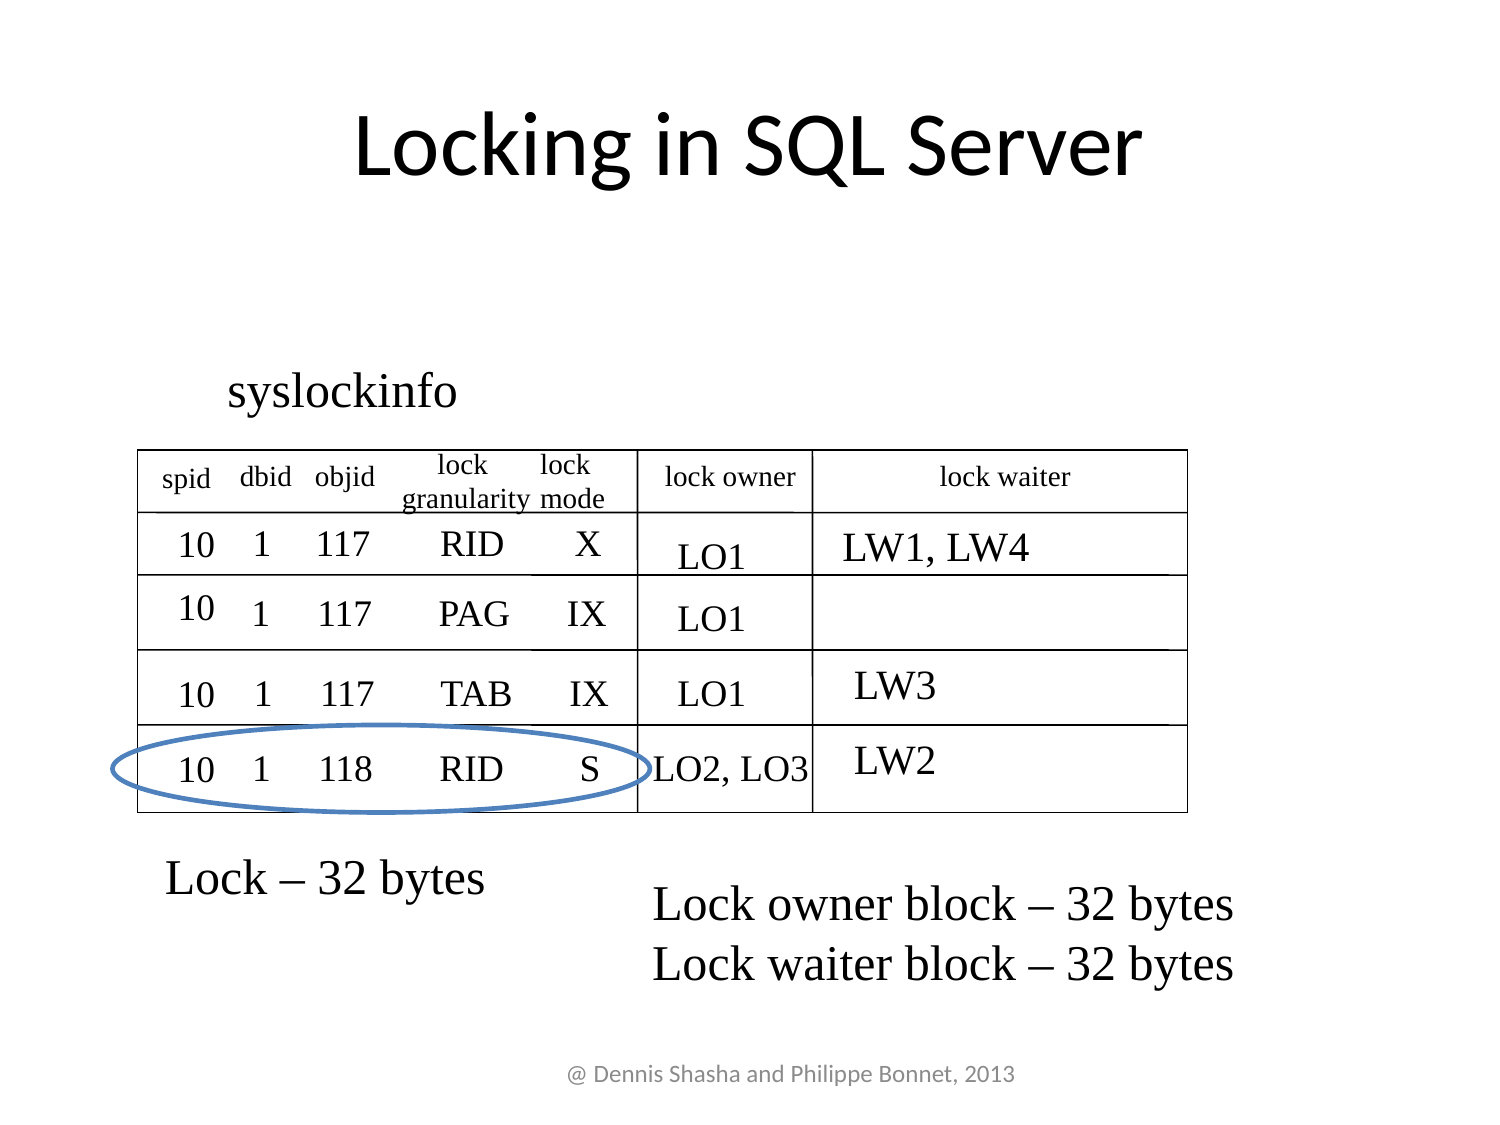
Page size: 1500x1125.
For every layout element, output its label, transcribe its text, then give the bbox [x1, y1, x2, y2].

text_box Lock owner block – 32 bytes Lock waiter block – 32 bytes [637, 862, 1250, 998]
text_box LW3 [838, 650, 952, 715]
text_box spid [147, 451, 227, 502]
text_box [137, 575, 637, 649]
footer @ Dennis Shasha and Philippe Bonnet, 2013 [512, 1042, 1075, 1103]
text_box LO1 [662, 524, 762, 585]
text_box LO1 [662, 661, 762, 722]
text_box [137, 788, 341, 813]
text_box [137, 513, 637, 574]
text_box [813, 513, 827, 574]
text_box 10 [162, 512, 231, 573]
text_box 1 118 RID S [567, 736, 616, 747]
text_box [112, 724, 650, 813]
text_box RID [424, 511, 520, 572]
text_box [1045, 513, 1188, 575]
text_box LO1 [662, 586, 762, 647]
text_box lock granularity [386, 437, 524, 523]
text_box lock owner [649, 449, 811, 500]
text_box 117 [300, 511, 386, 572]
text_box 10 [162, 574, 231, 635]
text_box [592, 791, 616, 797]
text_box [621, 449, 1188, 512]
text_box lock mode [524, 437, 621, 523]
text_box lock waiter [924, 449, 1086, 500]
text_box dbid [224, 449, 299, 500]
text_box [137, 650, 637, 724]
text_box [440, 725, 637, 754]
text_box [813, 725, 1188, 813]
text_box 1 [237, 511, 287, 572]
text_box 10 [162, 662, 231, 723]
text_box [813, 575, 1188, 650]
text_box objid [299, 449, 386, 500]
text_box [638, 650, 812, 724]
text_box [638, 513, 812, 574]
text_box LO2, LO3 [637, 736, 834, 797]
text_box [813, 650, 1188, 725]
text_box [638, 575, 812, 649]
text_box LW1, LW4 [827, 512, 1045, 578]
text_box 1 117 PAG IX [236, 581, 622, 642]
text_box LW2 [838, 725, 952, 790]
text_box Lock – 32 bytes [149, 837, 501, 913]
text_box [137, 449, 386, 512]
text_box 1 117 TAB IX [238, 661, 625, 722]
text_box [638, 797, 812, 813]
text_box syslockinfo [212, 349, 474, 425]
text_box [638, 725, 812, 736]
title Locking in SQL Server [75, 45, 1425, 233]
text_box X [549, 511, 617, 572]
text_box [422, 783, 637, 813]
text_box [137, 725, 322, 750]
text_box 10 [162, 737, 189, 743]
